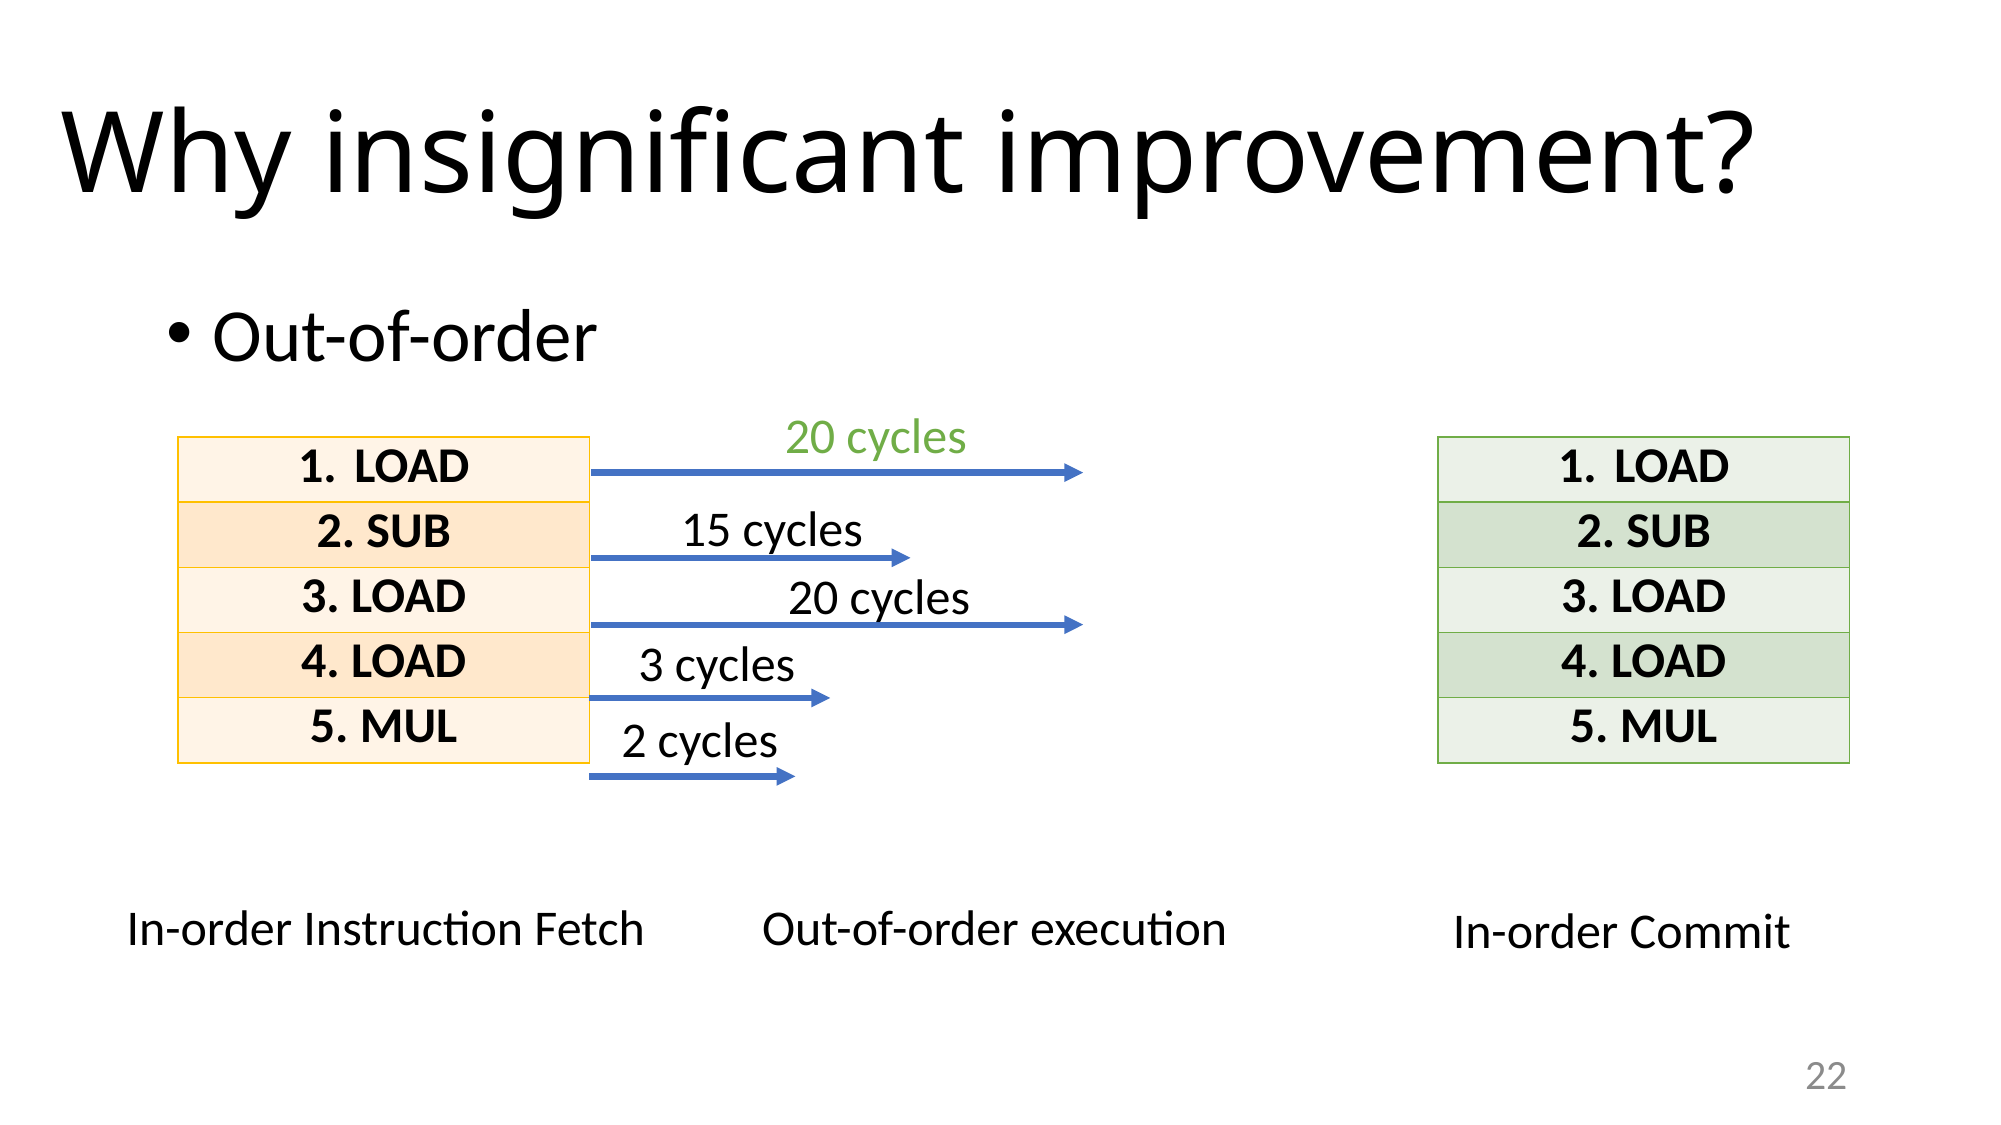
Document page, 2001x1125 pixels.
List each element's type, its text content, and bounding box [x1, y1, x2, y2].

text_box Out-of-order [150, 222, 1850, 396]
table_cell 2. SUB [1439, 503, 1849, 567]
slide_number 22 [1412, 1042, 1863, 1103]
text_box In-order Commit [1438, 891, 1850, 966]
text_box Out-of-order execution [747, 887, 1355, 963]
text_box 20 cycles [773, 557, 1014, 624]
table_cell 4. LOAD [179, 633, 589, 697]
title Why insignificant improvement? [45, 38, 1912, 274]
text_box 2 cycles [606, 699, 814, 775]
text_box 20 cycles [831, 625, 1014, 633]
table_cell 2. SUB [179, 503, 589, 567]
table_header LOAD [179, 438, 589, 501]
text_box 15 cycles [666, 488, 928, 557]
text_box 20 cycles [770, 396, 1051, 471]
text_box 15 cycles [666, 558, 773, 564]
text_box In-order Instruction Fetch [111, 888, 719, 963]
table_cell 5. MUL [179, 698, 589, 762]
table_cell 3. LOAD [1439, 568, 1849, 632]
text_box 3 cycles [623, 625, 831, 697]
table_header LOAD [1439, 438, 1849, 501]
table_cell 5. MUL [1439, 698, 1849, 762]
table_cell 4. LOAD [1439, 633, 1849, 697]
table_cell 3. LOAD [179, 568, 589, 632]
